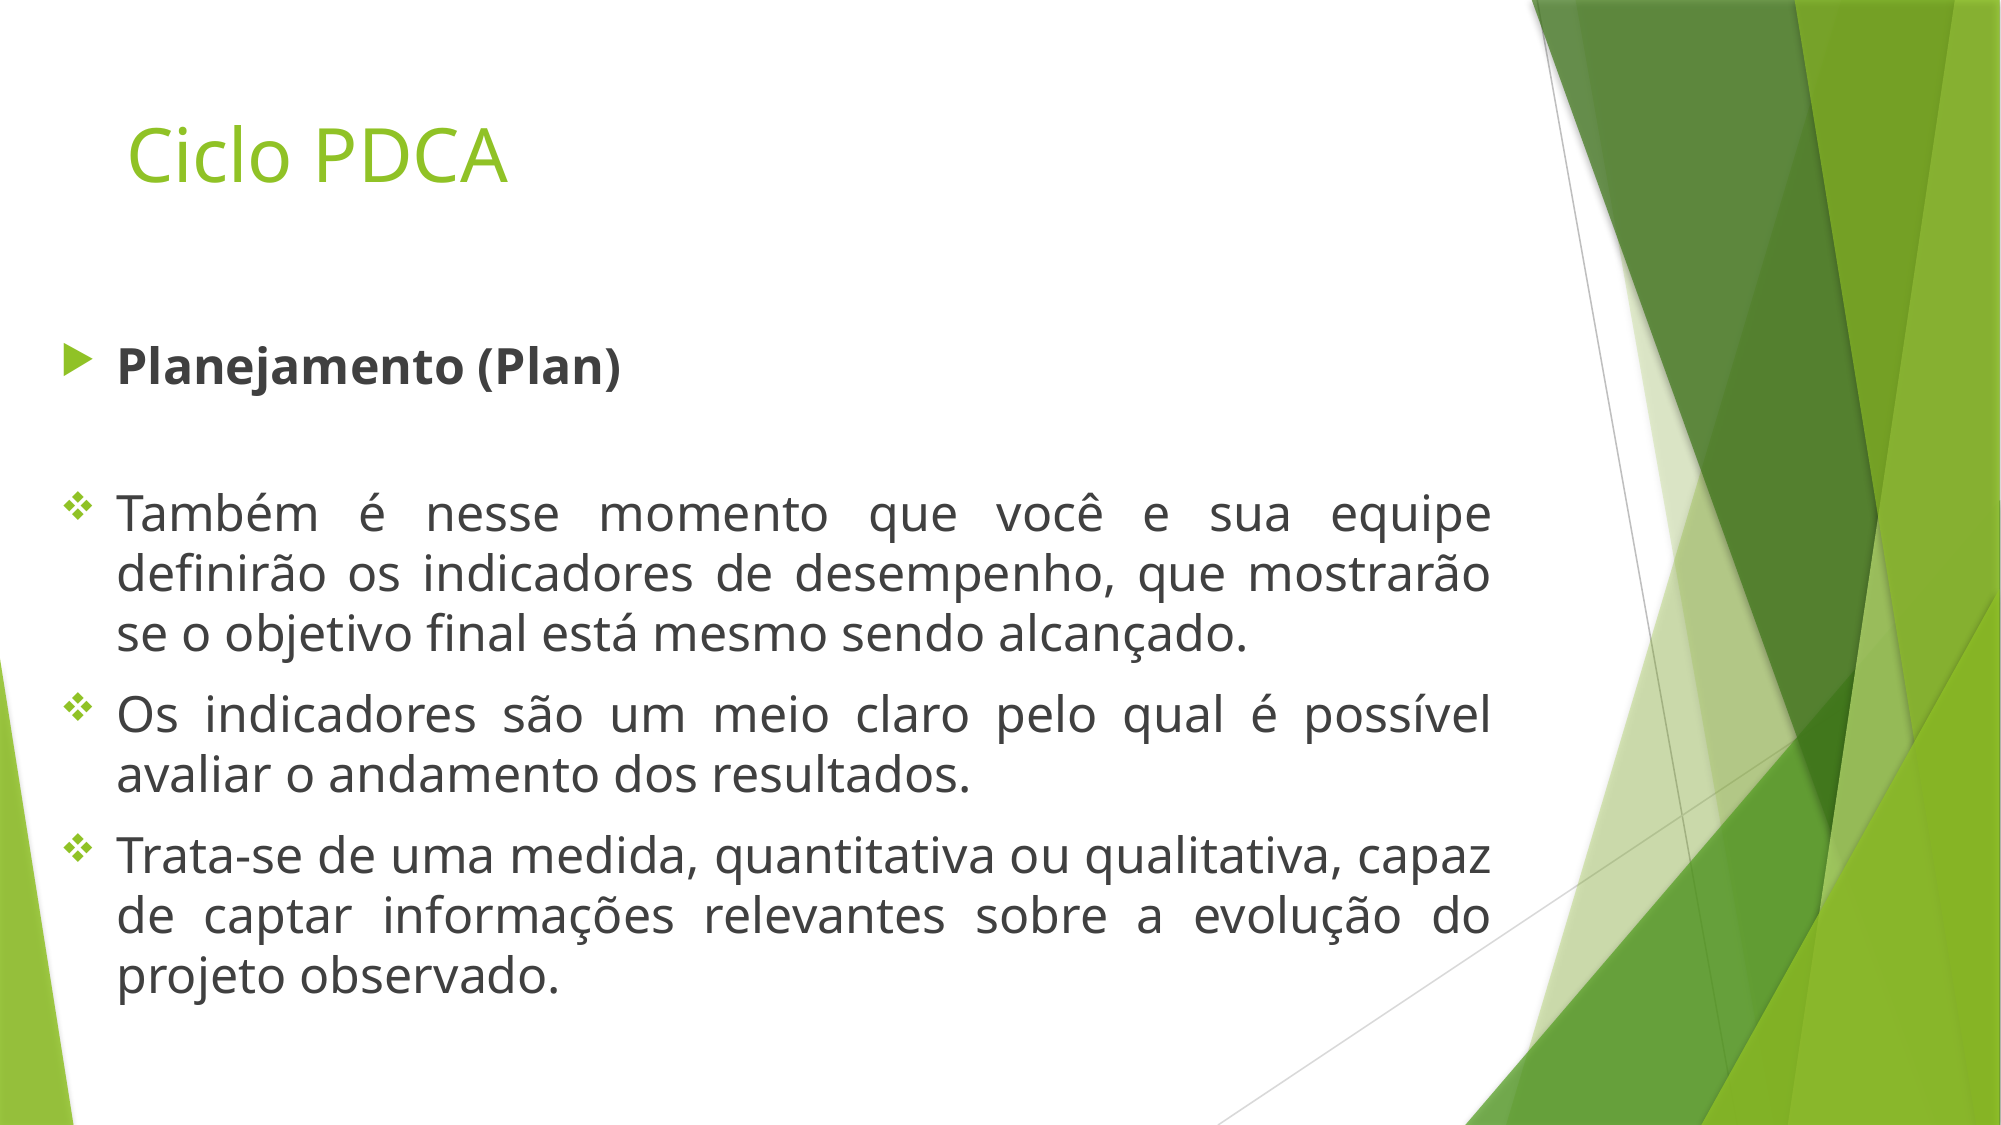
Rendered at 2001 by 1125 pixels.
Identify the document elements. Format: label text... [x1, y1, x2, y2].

title Ciclo PDCA [111, 99, 1522, 317]
list Planejamento (Plan) Também é nesse momento que você e sua equipe definirão os indicadores de desempenho, que mostrarão se o objetivo final está mesmo sendo alcançado. Os indicadores são um meio claro pelo qual é possível avaliar o andamento dos resultados. Trata-se de uma medida, quantitativa ou qualitativa, capaz de captar informações relevantes sobre a evolução do projeto observado. [45, 261, 1509, 1097]
